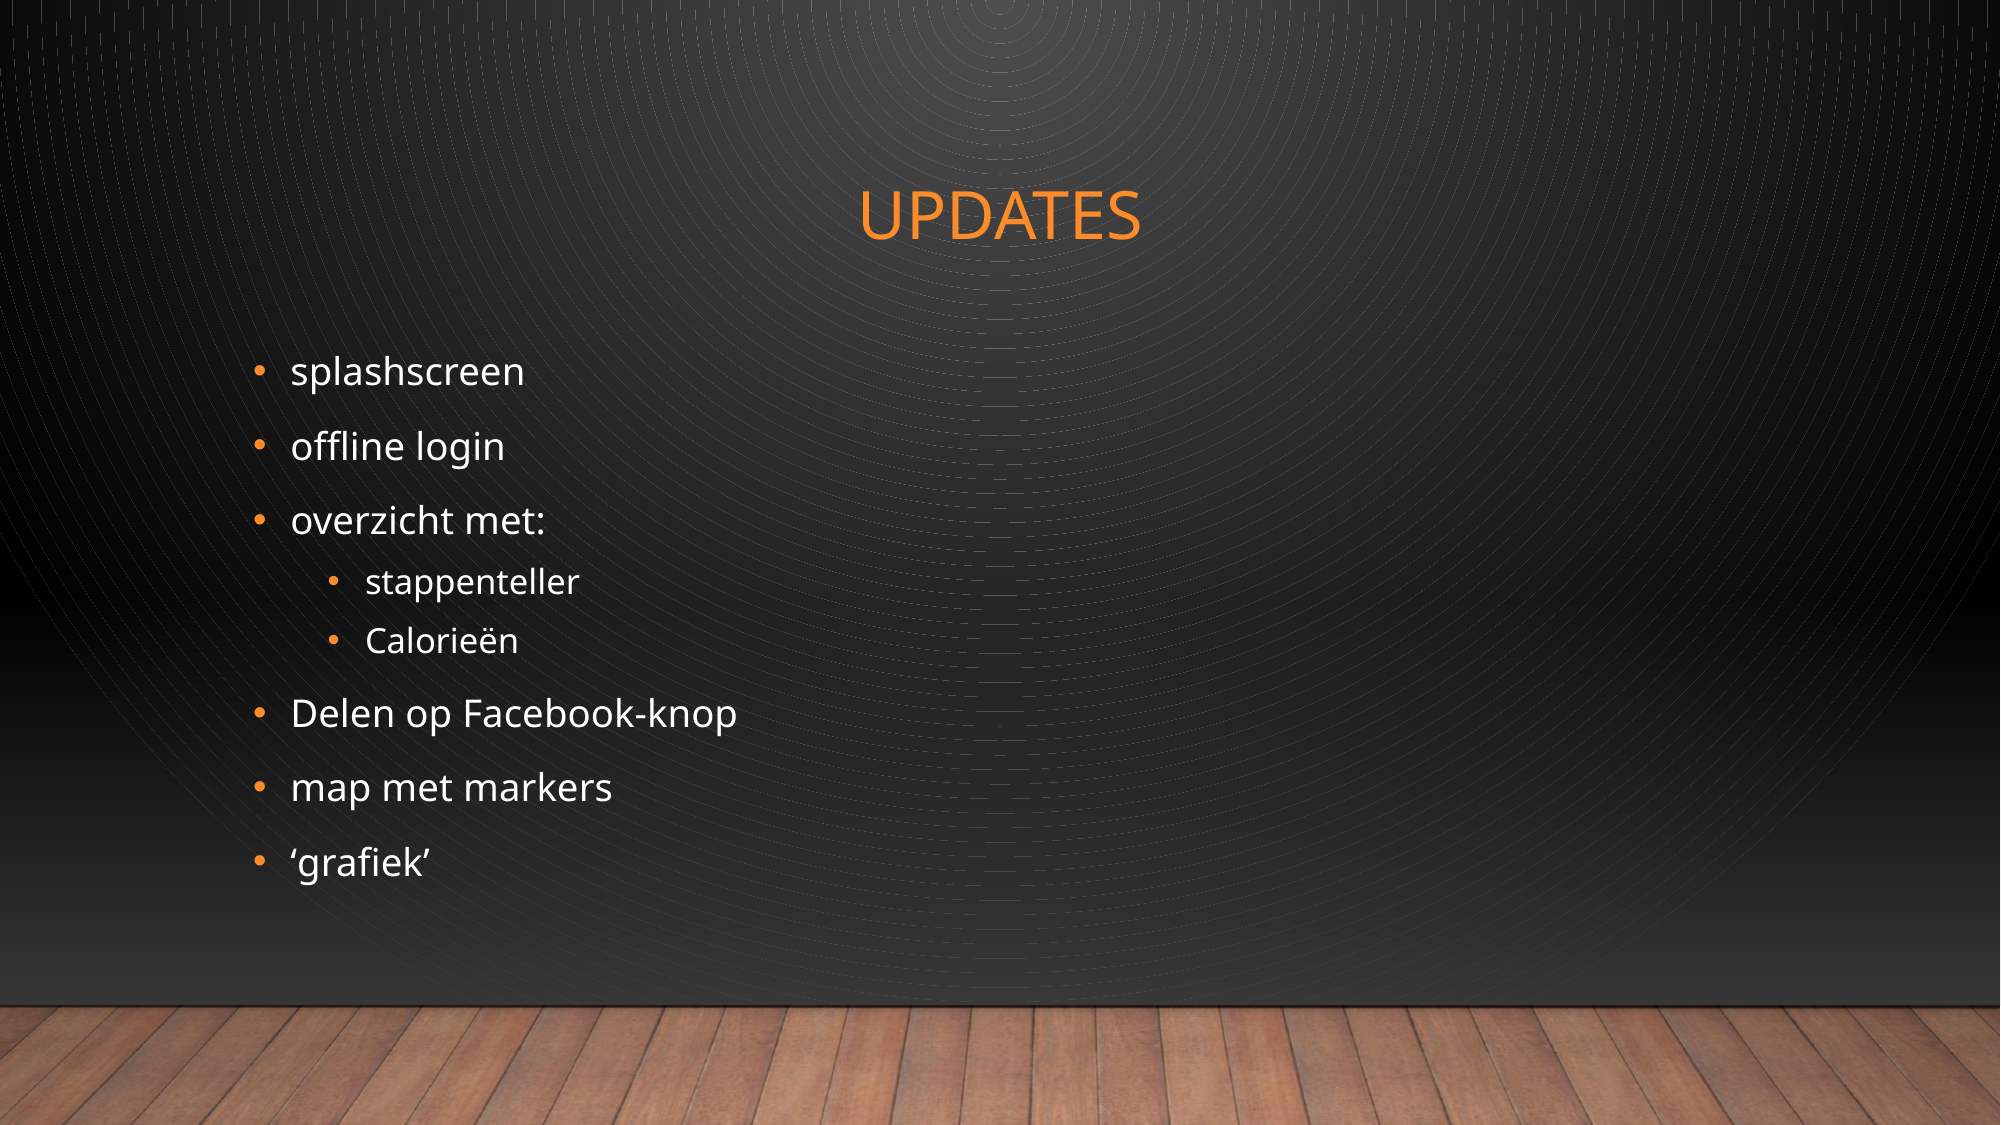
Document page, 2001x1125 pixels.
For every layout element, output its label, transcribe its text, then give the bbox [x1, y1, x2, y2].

list splashscreen offline login overzicht met: stappenteller Calorieën Delen op Facebook-knop map met markers ‘grafiek’ [238, 330, 1763, 897]
picture [0, 1005, 2000, 1125]
title updates [238, 131, 1763, 305]
